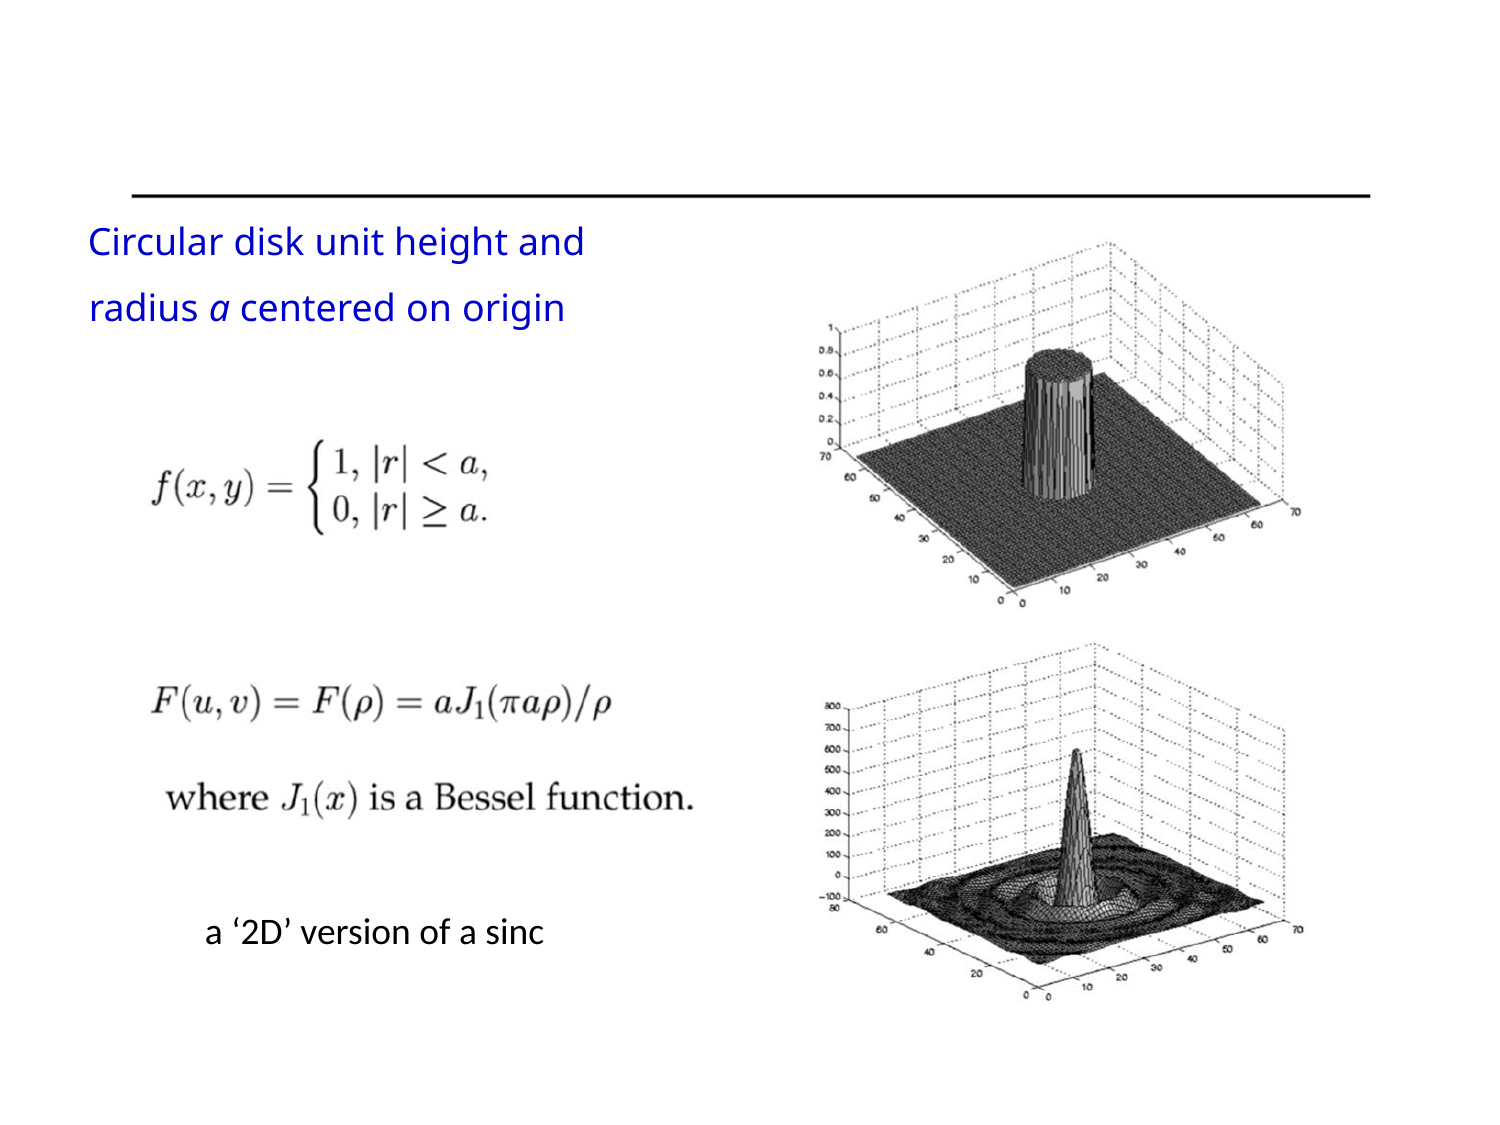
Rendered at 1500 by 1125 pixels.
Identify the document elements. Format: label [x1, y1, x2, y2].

picture [62, 46, 1438, 1079]
